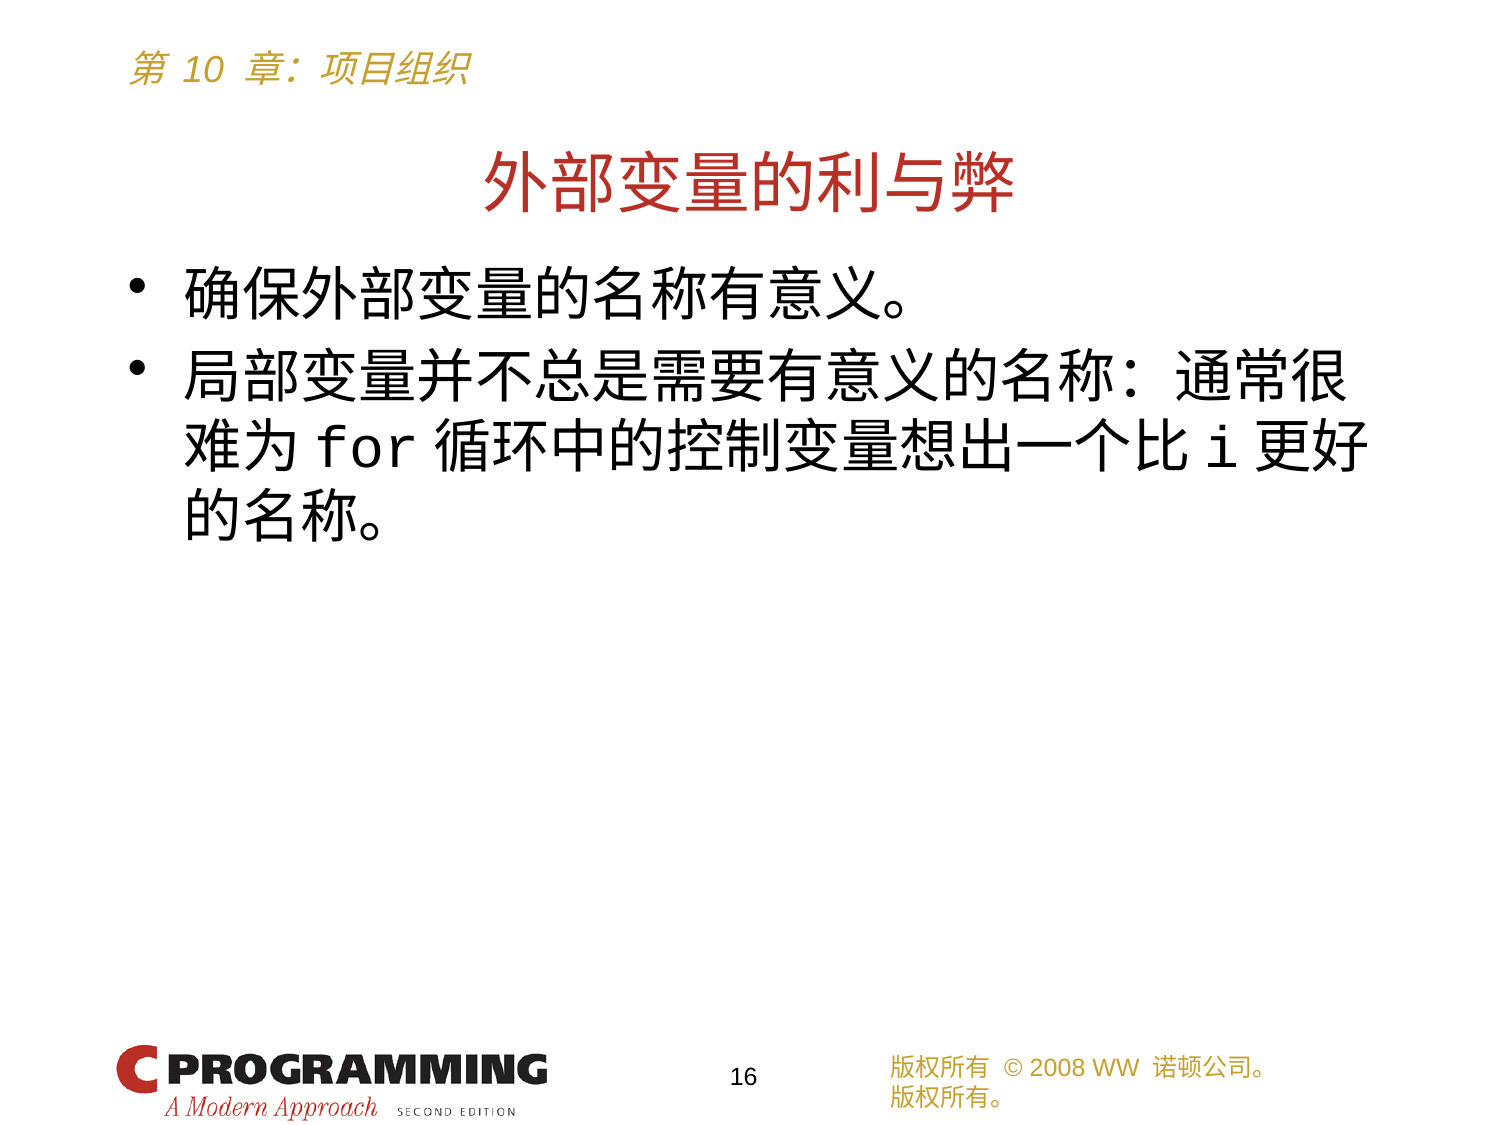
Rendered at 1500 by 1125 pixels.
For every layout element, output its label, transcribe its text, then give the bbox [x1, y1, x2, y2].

list 确保外部变量的名称有意义。 局部变量并不总是需要有意义的名称：通常很难为for循环中的控制变量想出一个比i更好的名称。 [112, 249, 1388, 1038]
title 外部变量的利与弊 [112, 125, 1388, 238]
footer 版权所有 © 2008 WW 诺顿公司。 版权所有。 [874, 1043, 1388, 1119]
picture [112, 1041, 550, 1123]
slide_number 16 [687, 1049, 801, 1101]
